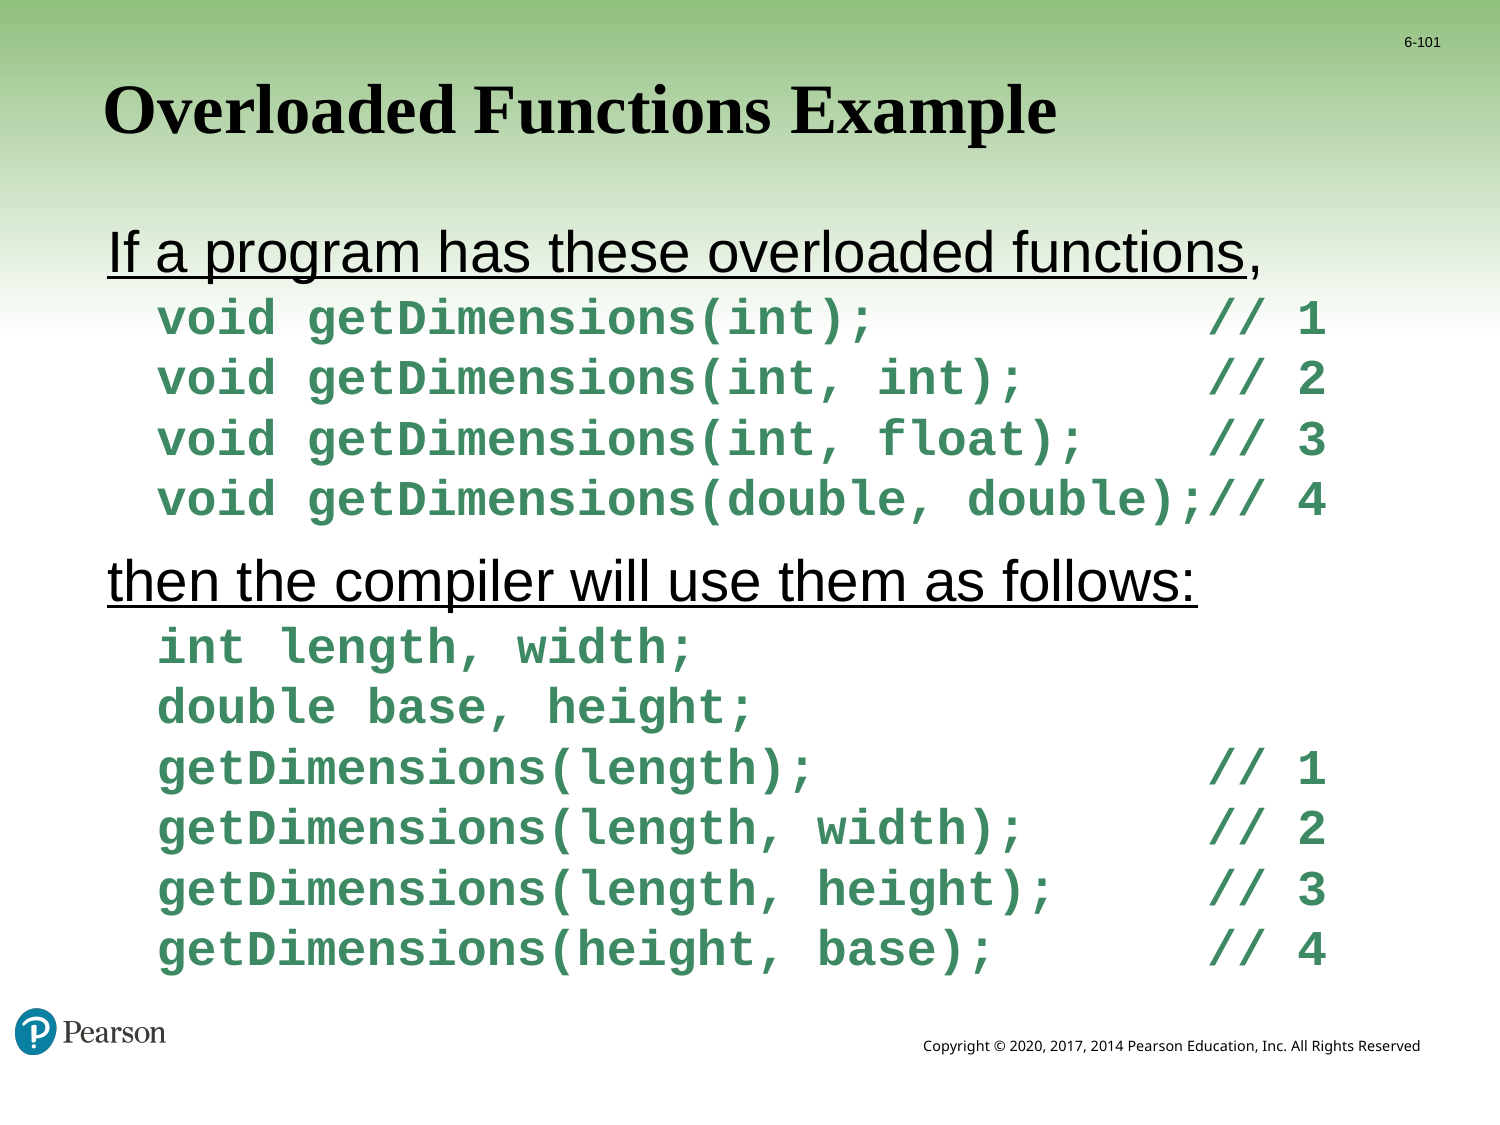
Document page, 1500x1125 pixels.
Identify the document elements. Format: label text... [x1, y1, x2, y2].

slide_number 6-101 [1389, 18, 1480, 49]
picture [41, 1008, 166, 1055]
picture [23, 1017, 49, 1042]
title Overloaded Functions Example [87, 0, 1425, 163]
picture [15, 1041, 26, 1055]
list If a program has these overloaded functions, void getDimensions(int); // 1 void getDimensions(int, int); // 2 void getDimensions(int, float); // 3 void getDimensions(double, double);// 4 then the compiler will use them as follows: int length, width; double base, height; getDimensions(length); // 1 getDimensions(length, width); // 2 getDimensions(length, height); // 3 getDimensions(height, base); // 4 [50, 212, 1450, 988]
picture [15, 1008, 30, 1024]
